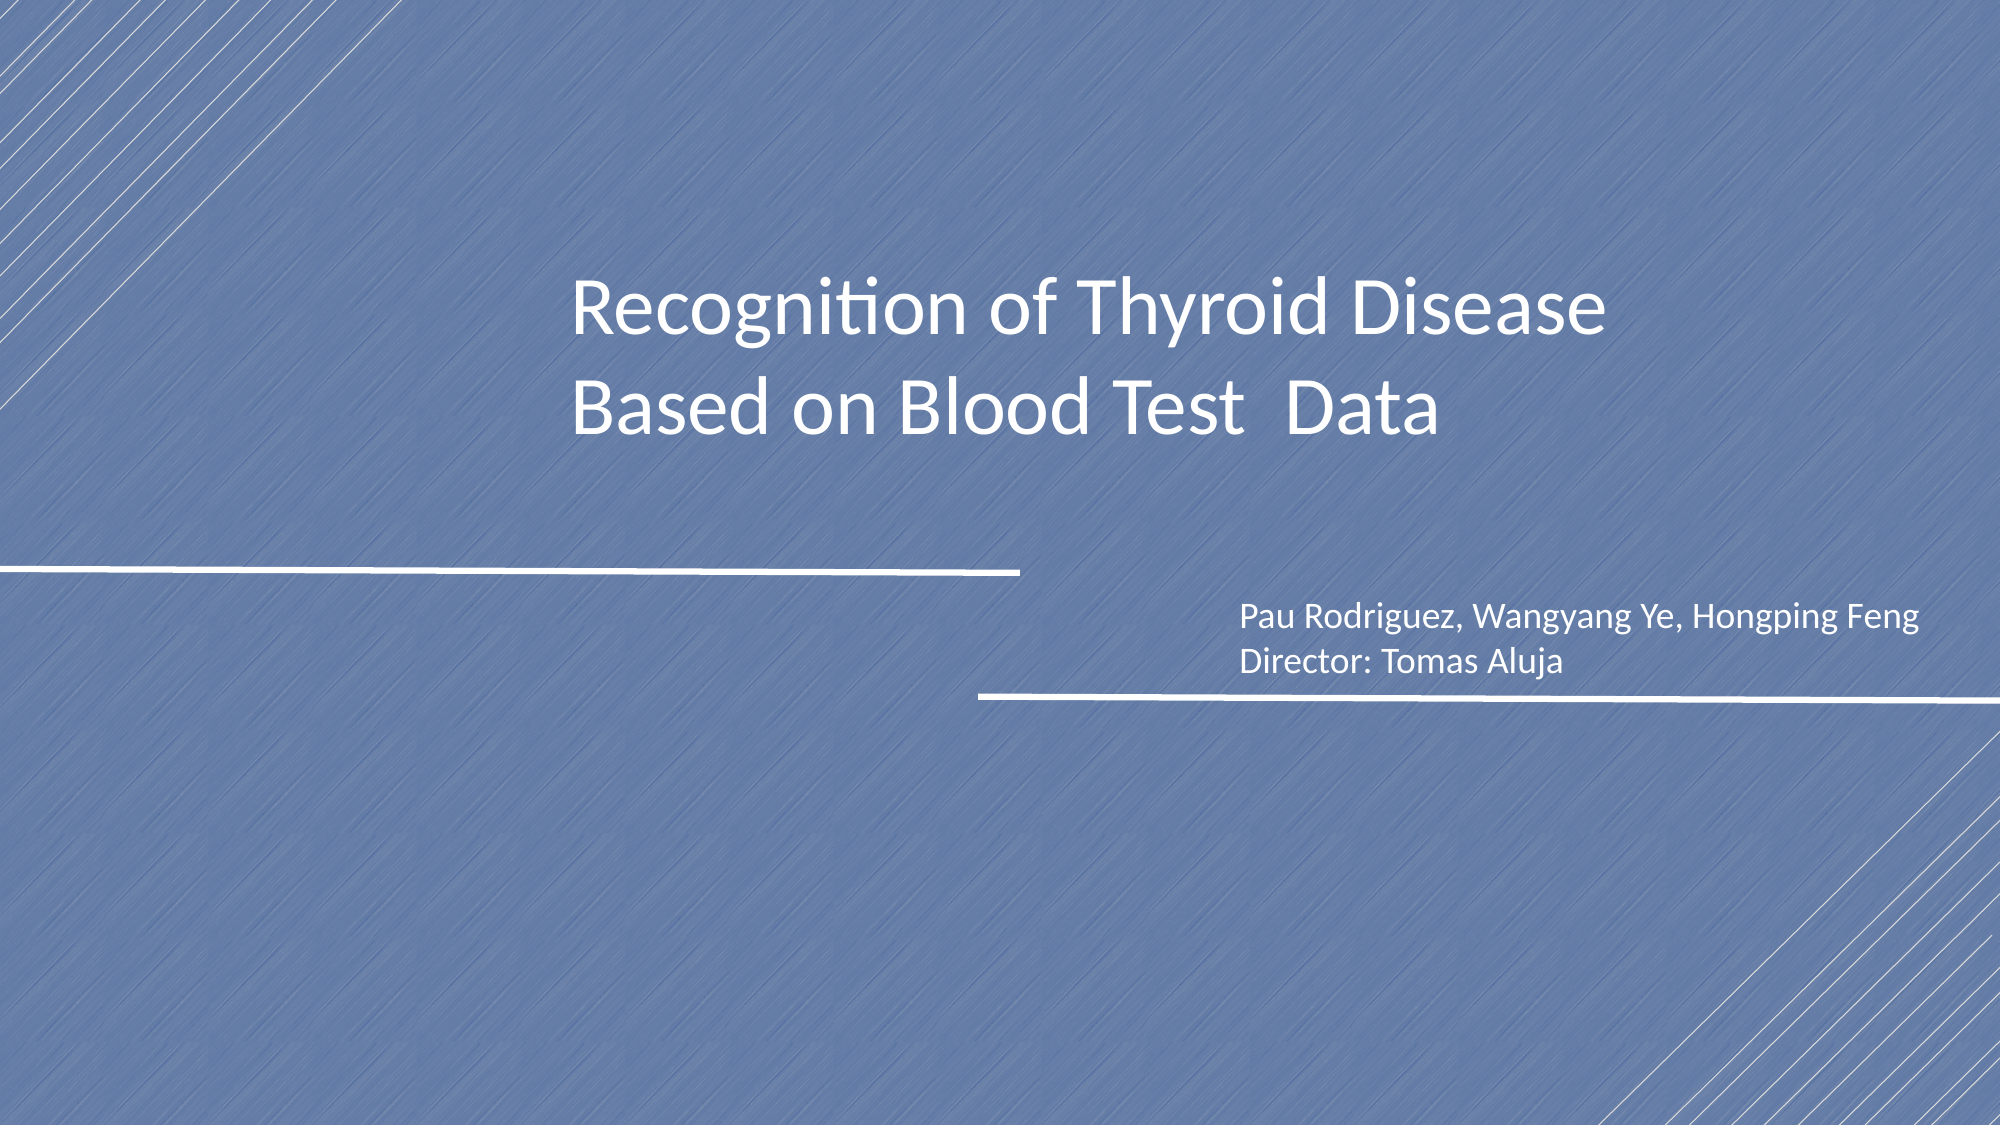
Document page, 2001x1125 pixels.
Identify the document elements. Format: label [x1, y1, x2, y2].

text_box [1566, 717, 2000, 1125]
text_box [0, 0, 430, 419]
picture [0, 0, 2001, 1125]
